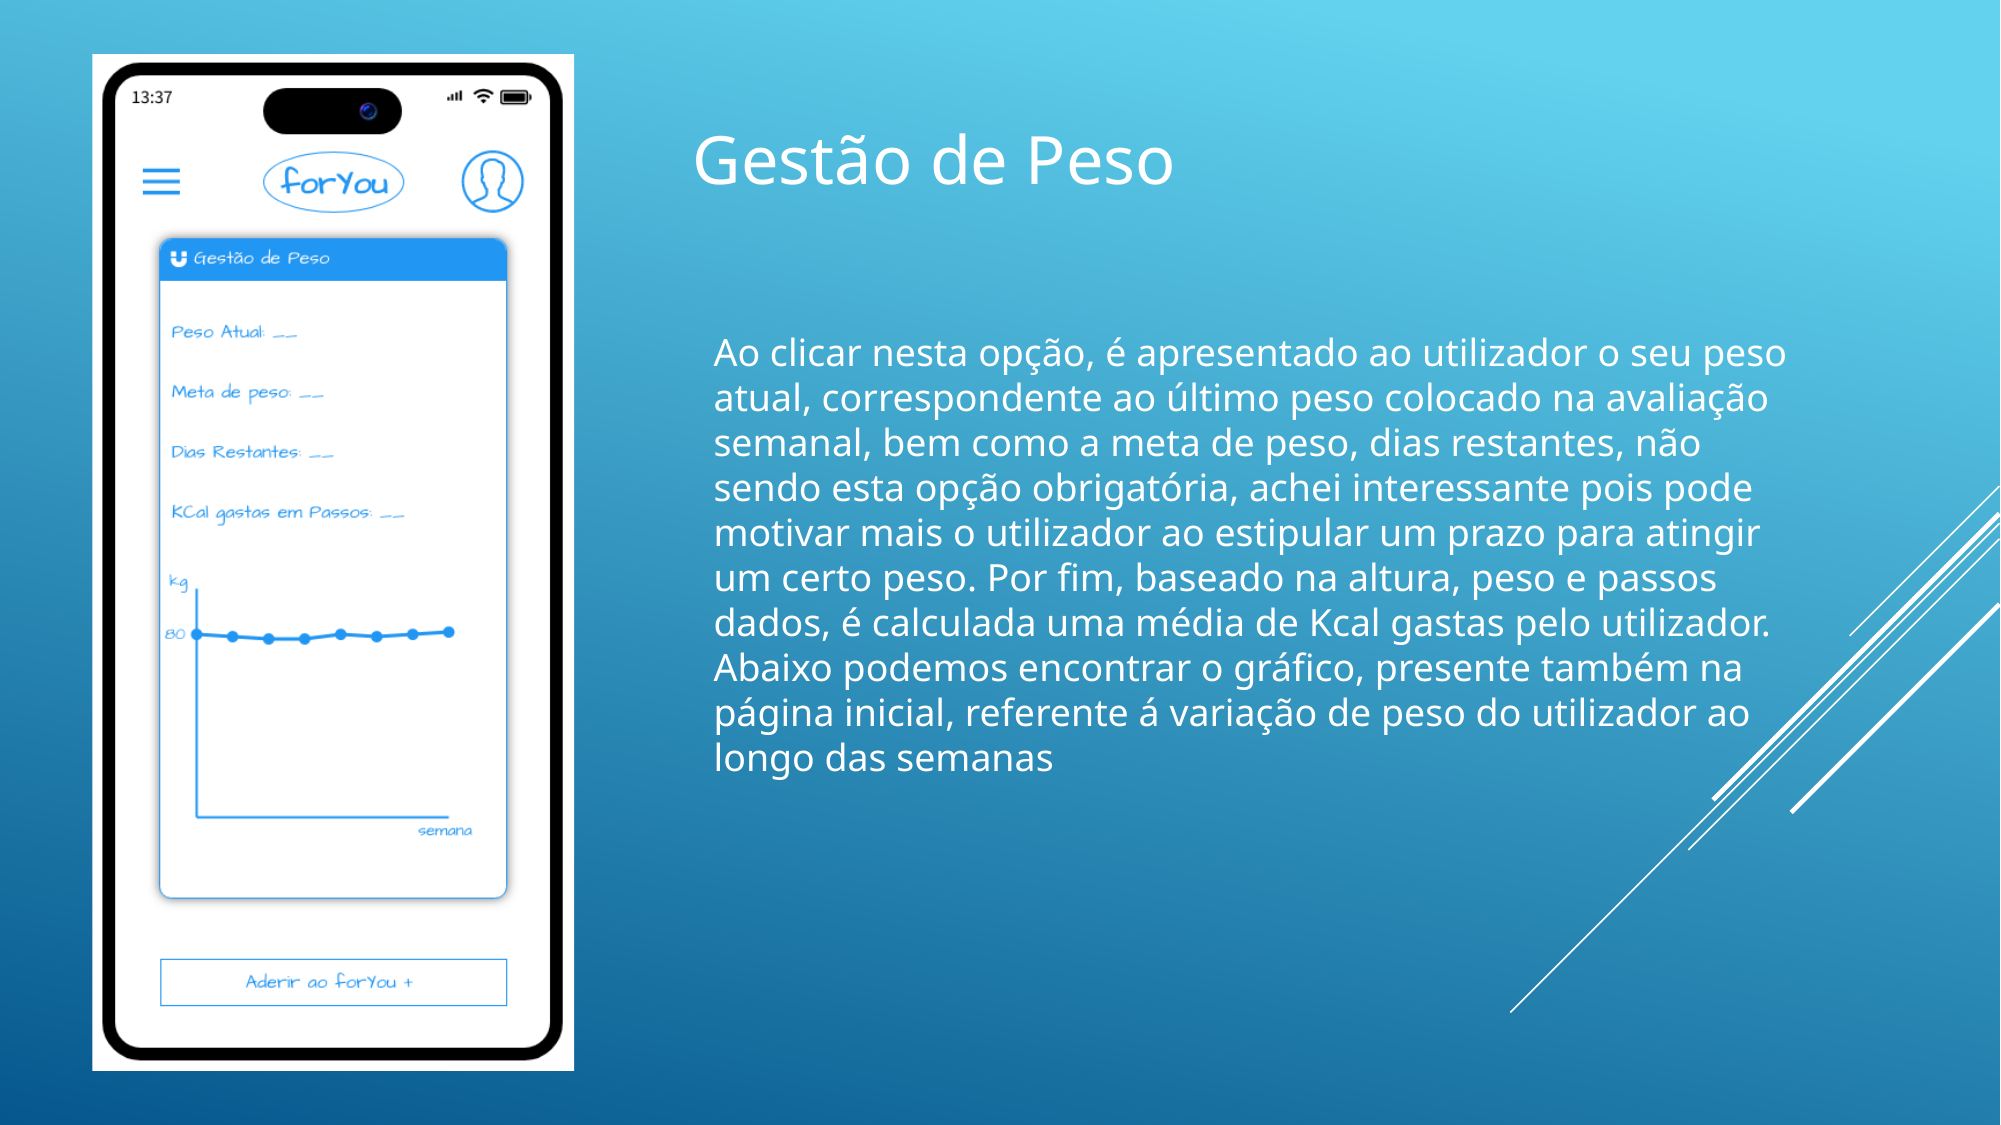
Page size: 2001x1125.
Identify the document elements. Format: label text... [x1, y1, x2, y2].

text_box Ao clicar nesta opção, é apresentado ao utilizador o seu peso atual, correspondente ao último peso colocado na avaliação semanal, bem como a meta de peso, dias restantes, não sendo esta opção obrigatória, achei interessante pois pode motivar mais o utilizador ao estipular um prazo para atingir um certo peso. Por fim, baseado na altura, peso e passos dados, é calculada uma média de Kcal gastas pelo utilizador. Abaixo podemos encontrar o gráfico, presente também na página inicial, referente á variação de peso do utilizador ao longo das semanas [698, 321, 1817, 787]
text_box Gestão de Peso [677, 110, 1817, 206]
picture [92, 54, 575, 1071]
